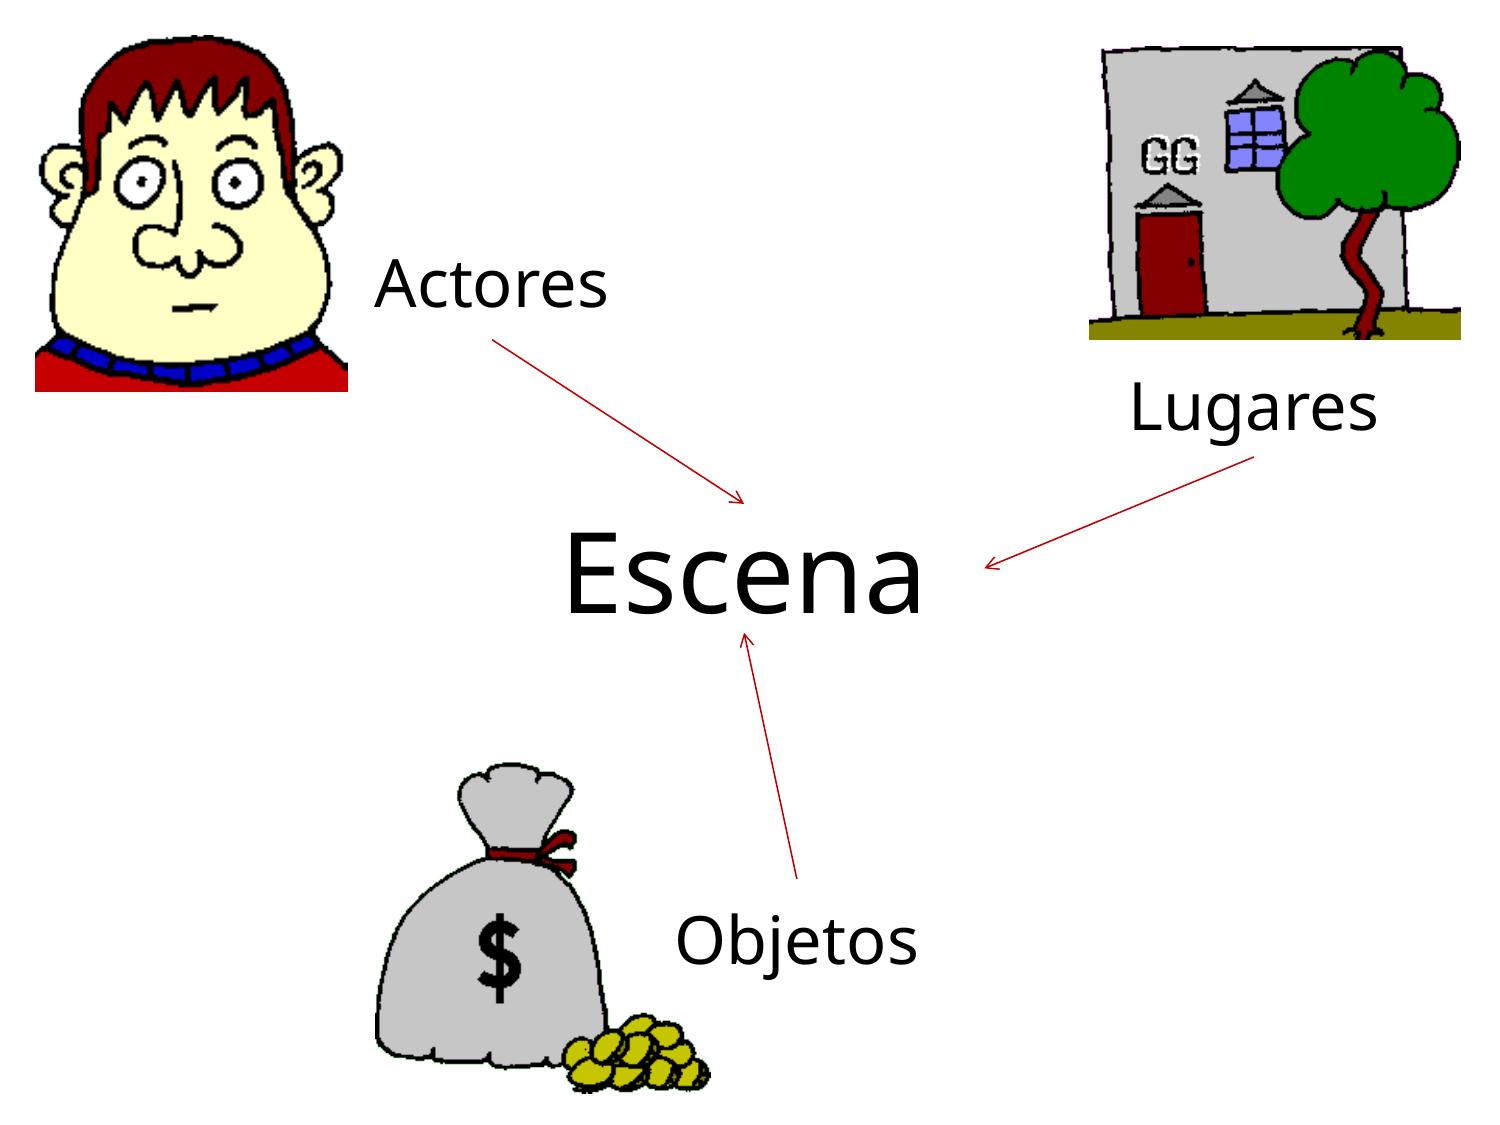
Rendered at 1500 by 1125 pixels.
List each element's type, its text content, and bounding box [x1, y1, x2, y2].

picture [34, 34, 348, 392]
picture [374, 761, 711, 1095]
text_box Actores [353, 222, 739, 340]
text_box Lugares [1007, 351, 1500, 457]
text_box Escena [503, 503, 985, 633]
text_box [647, 729, 894, 783]
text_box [535, 295, 701, 549]
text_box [1063, 377, 1175, 648]
picture [1089, 46, 1461, 341]
text_box Objetos [715, 878, 1020, 996]
